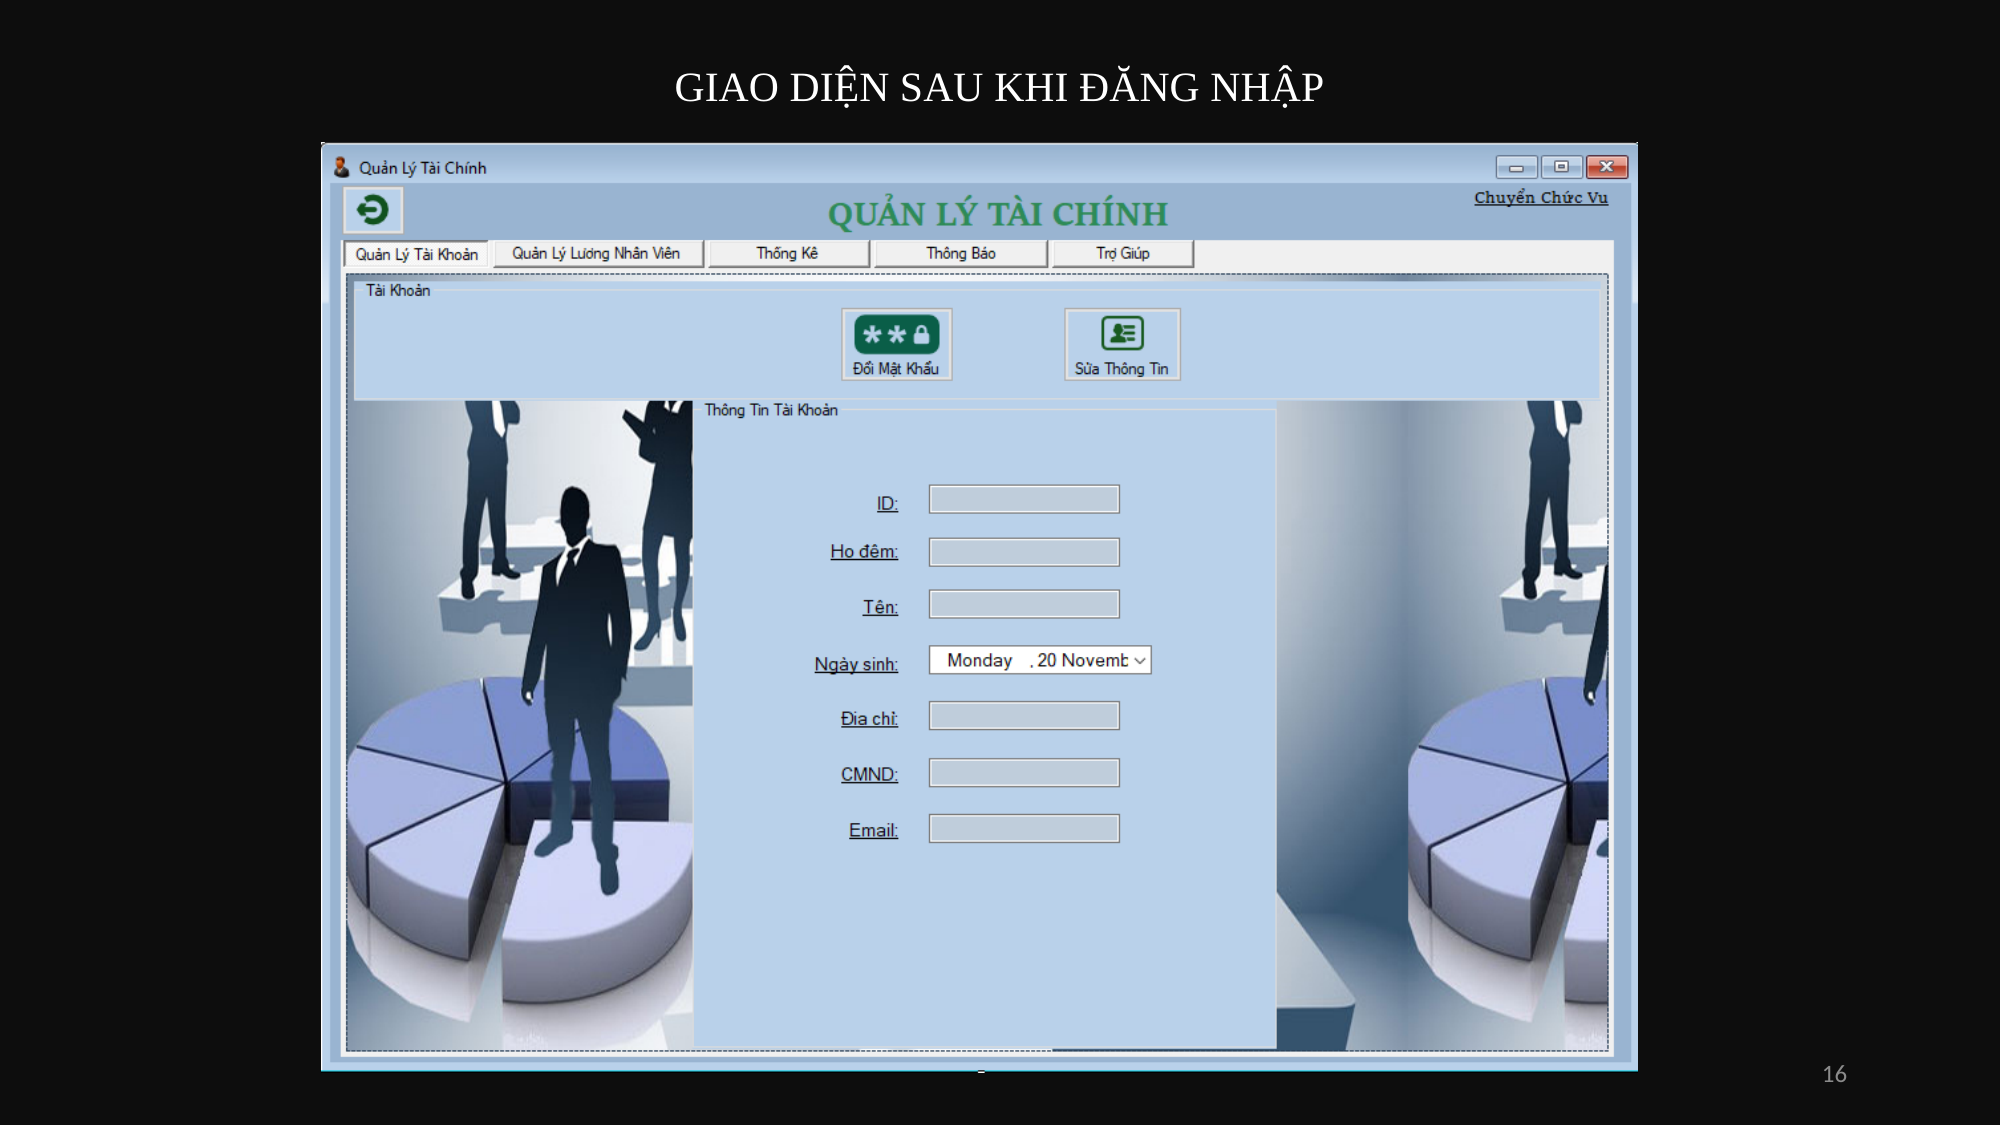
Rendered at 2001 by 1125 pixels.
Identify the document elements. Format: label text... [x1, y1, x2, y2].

text_box GIAO DIỆN SAU KHI ĐĂNG NHẬP [659, 52, 1341, 118]
slide_number 16 [1412, 1042, 1863, 1103]
picture [321, 142, 1638, 1073]
